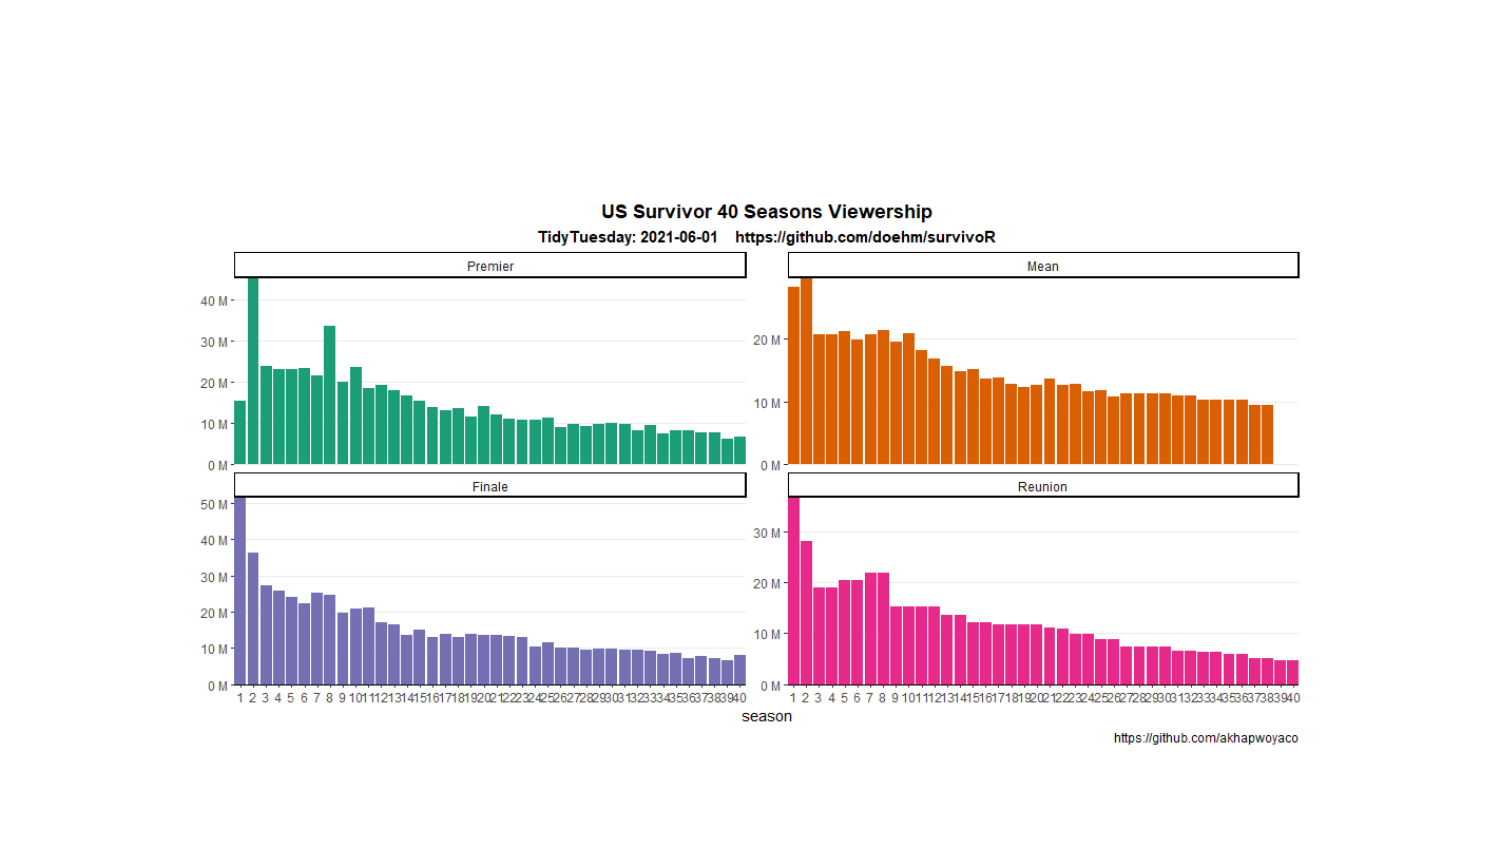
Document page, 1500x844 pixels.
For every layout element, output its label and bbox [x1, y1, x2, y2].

picture [193, 195, 1307, 753]
